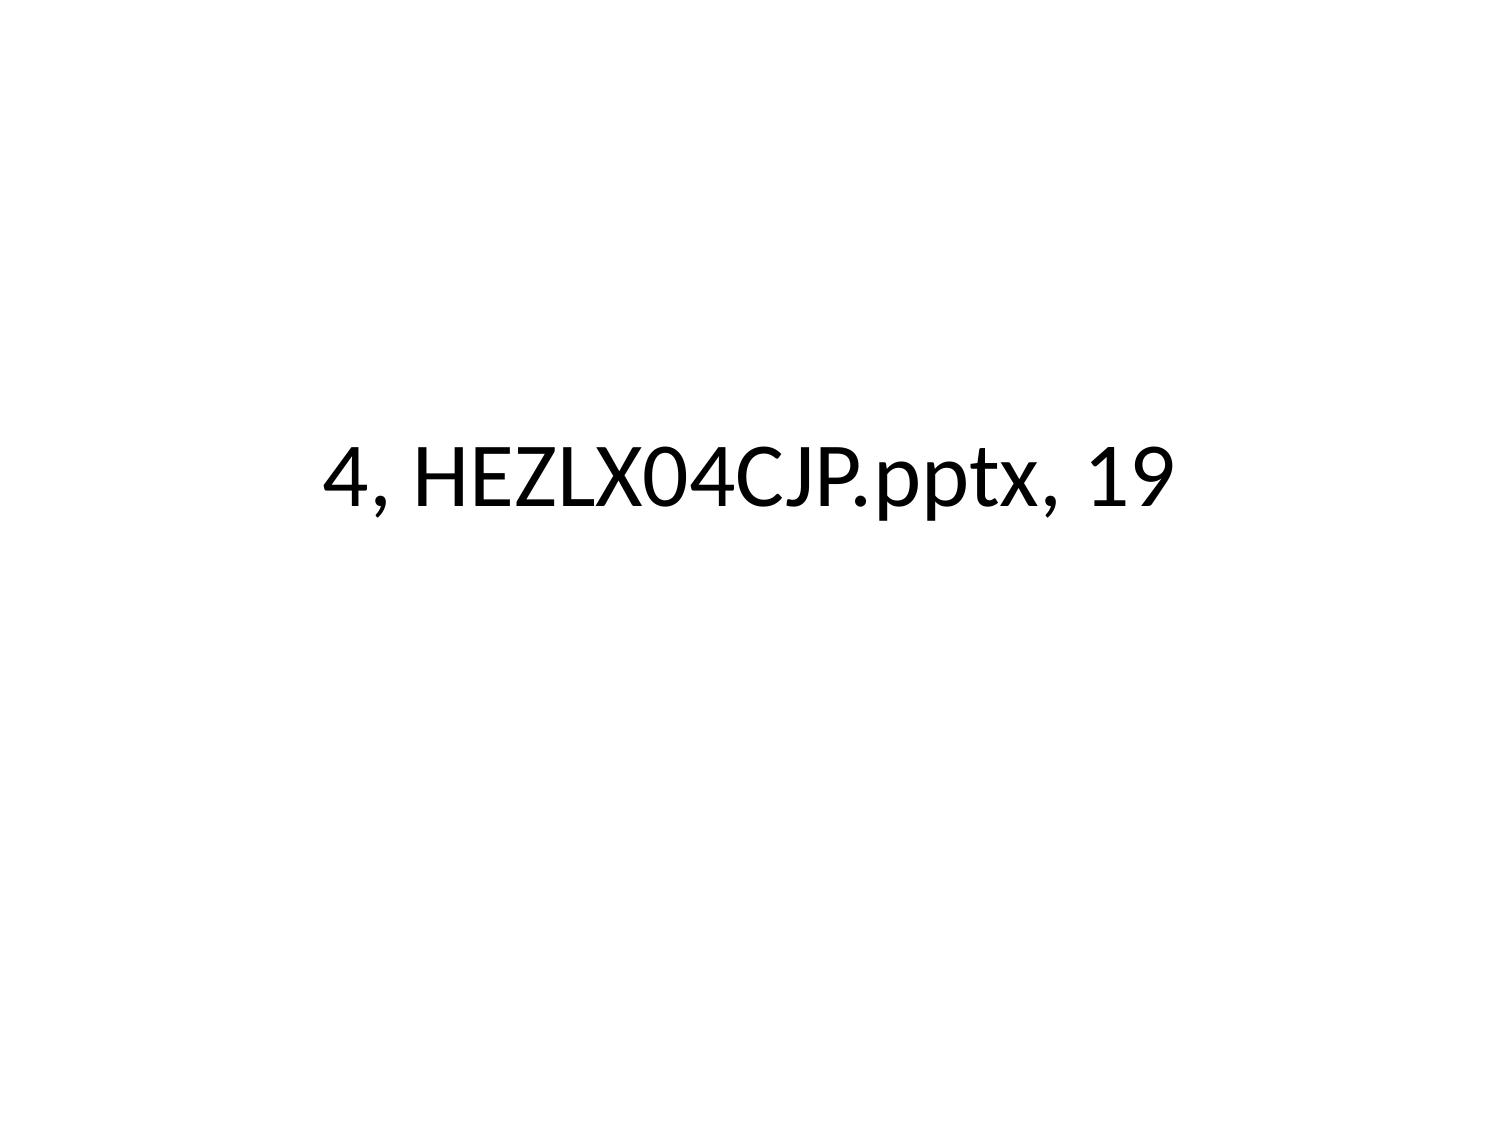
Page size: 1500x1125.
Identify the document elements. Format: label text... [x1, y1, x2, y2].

title 4, HEZLX04CJP.pptx, 19 [112, 349, 1388, 591]
